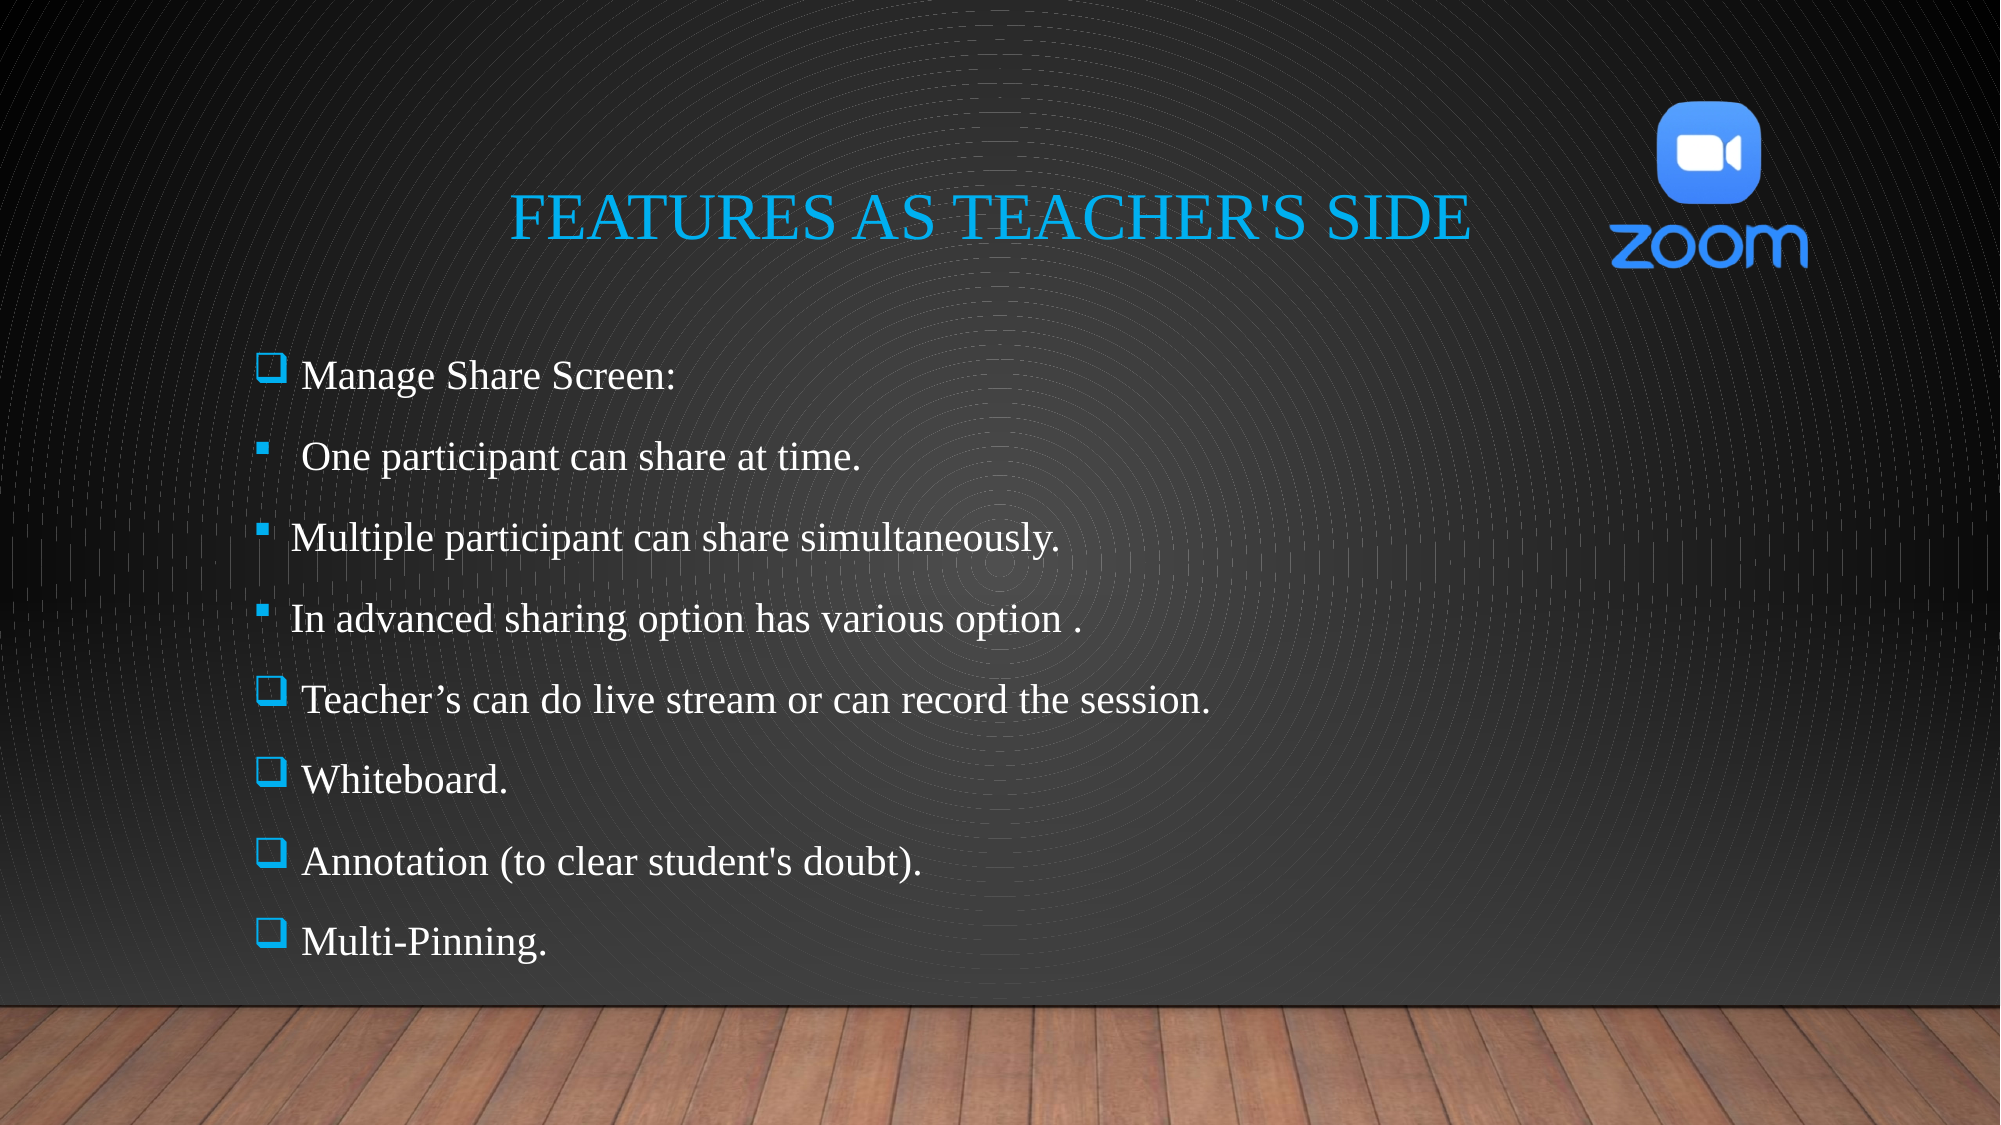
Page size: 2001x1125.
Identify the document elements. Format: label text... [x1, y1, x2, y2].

list Manage Share Screen: One participant can share at time. Multiple participant can share simultaneously. In advanced sharing option has various option . Teacher’s can do live stream or can record the session. Whiteboard. Annotation (to clear student's doubt). Multi-Pinning. [238, 330, 1763, 977]
picture [0, 1005, 2000, 1125]
title Features as teacher's Side [238, 131, 1469, 305]
picture [1469, 64, 1977, 323]
